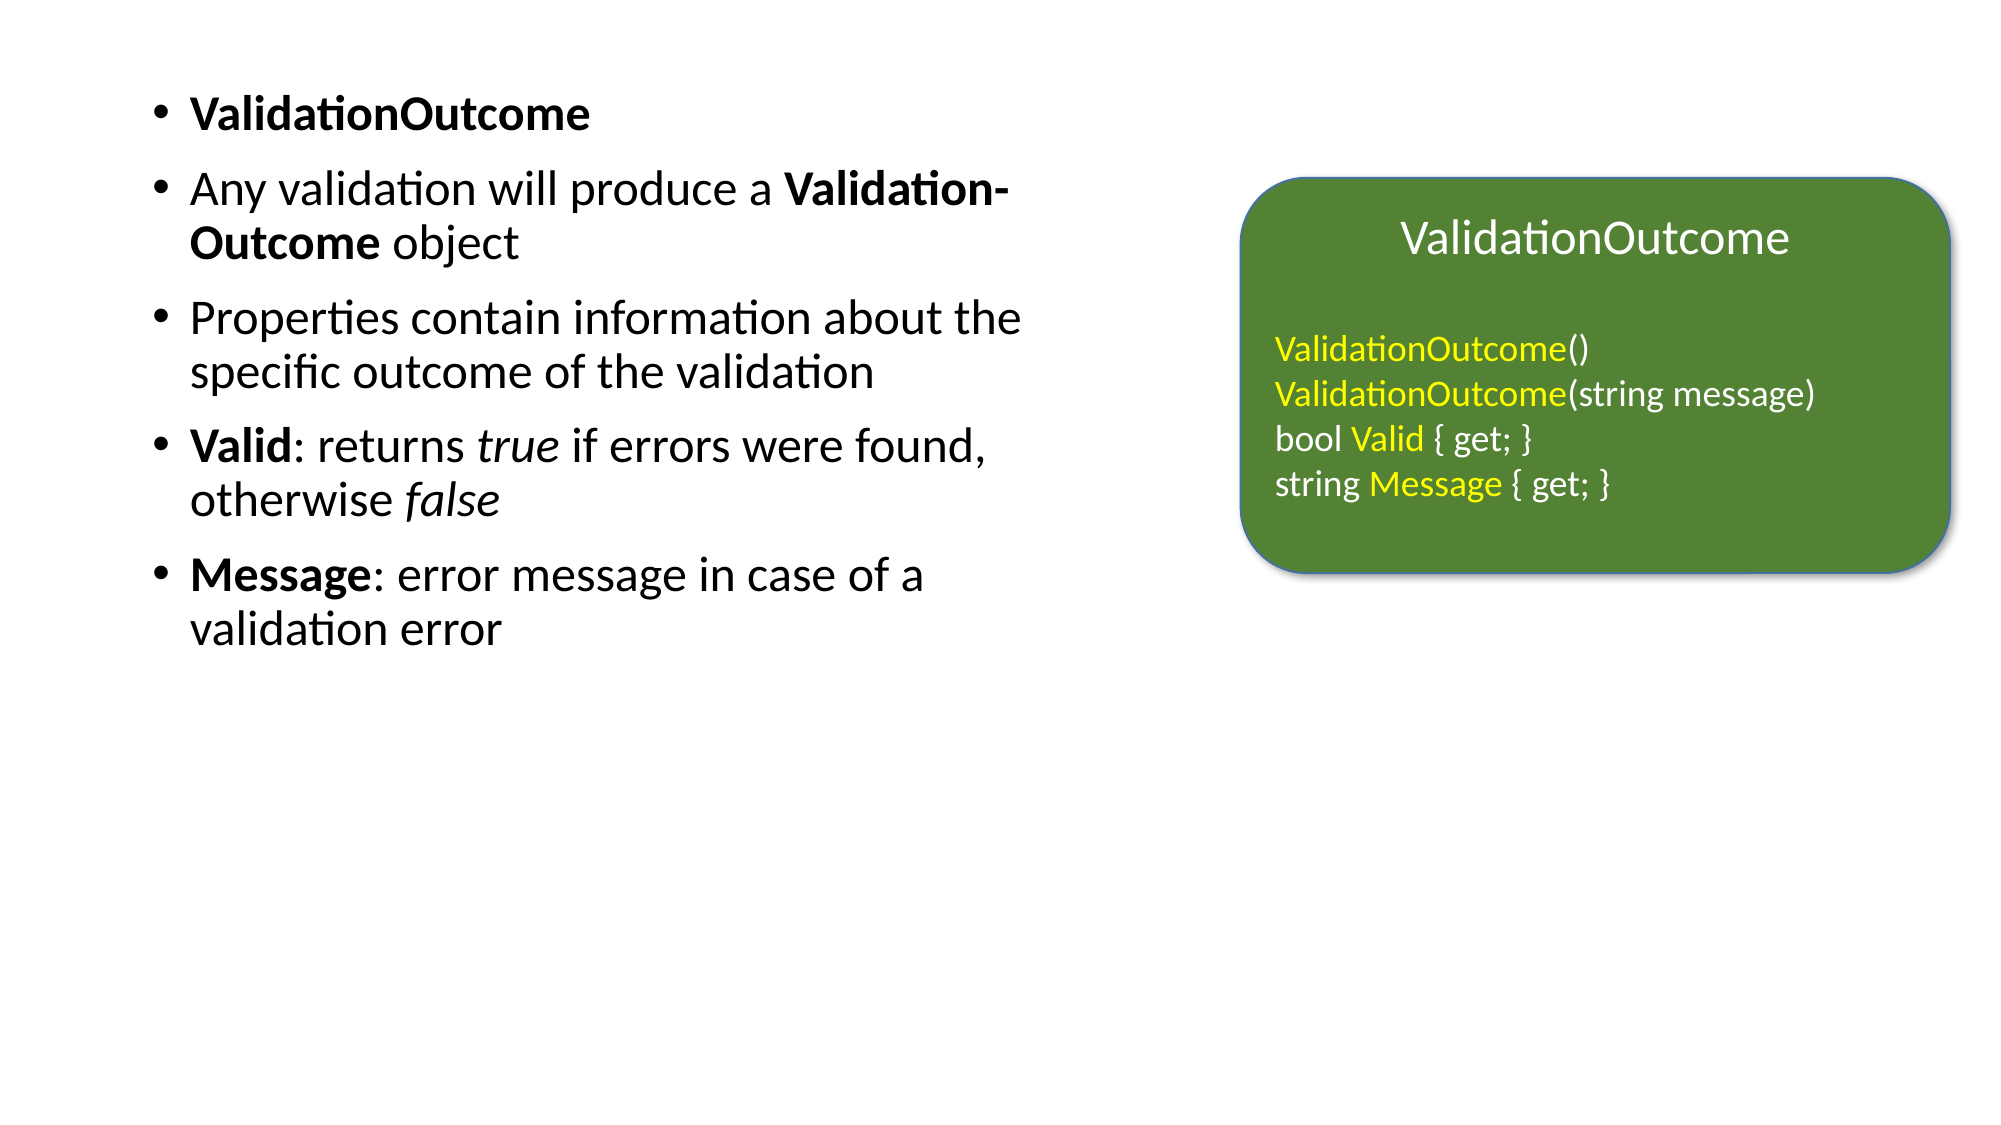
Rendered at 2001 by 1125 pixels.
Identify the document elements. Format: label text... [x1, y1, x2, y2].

list ValidationOutcome Any validation will produce a Validation-Outcome object Properties contain information about the specific outcome of the validation Valid: returns true if errors were found, otherwise false Message: error message in case of a validation error [137, 79, 1068, 1006]
text_box ValidationOutcome ValidationOutcome() ValidationOutcome(string message) bool Valid { get; } string Message { get; } [1239, 176, 1952, 575]
